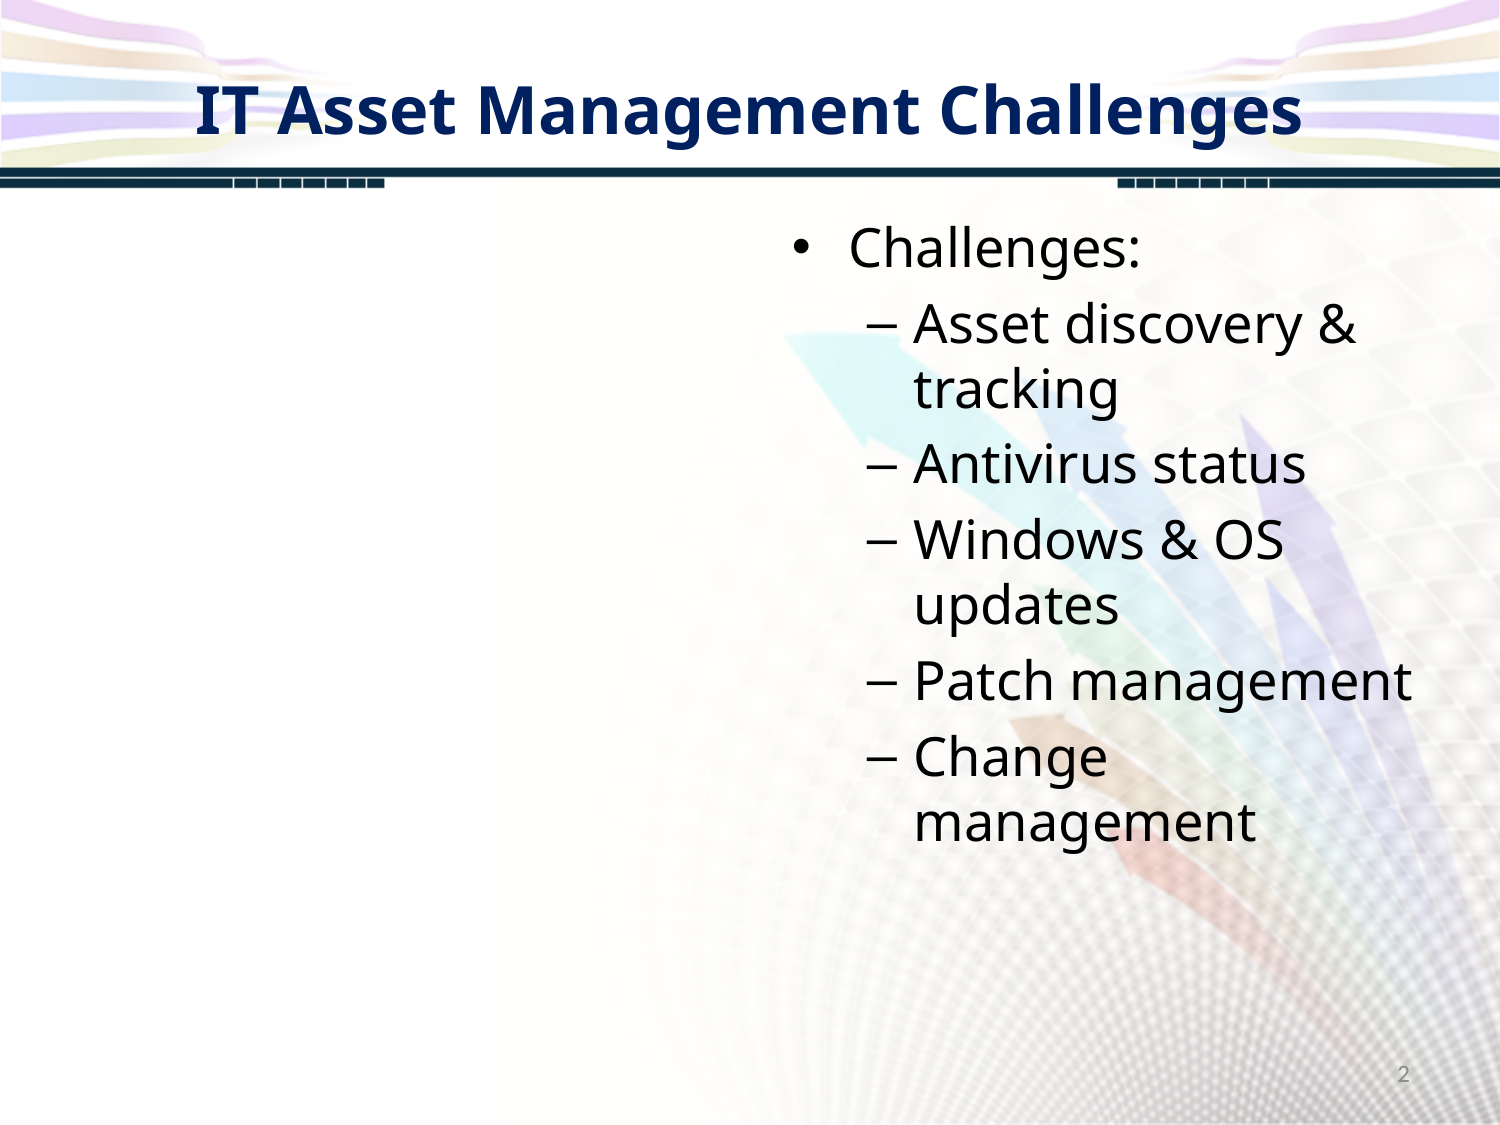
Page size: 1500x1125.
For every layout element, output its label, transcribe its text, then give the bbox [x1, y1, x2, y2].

slide_number 2 [1074, 1042, 1425, 1103]
title IT Asset Management Challenges [75, 34, 1425, 182]
list Challenges: Asset discovery & tracking Antivirus status Windows & OS updates Patch management Change management [776, 205, 1432, 1023]
picture [0, 0, 1500, 1125]
